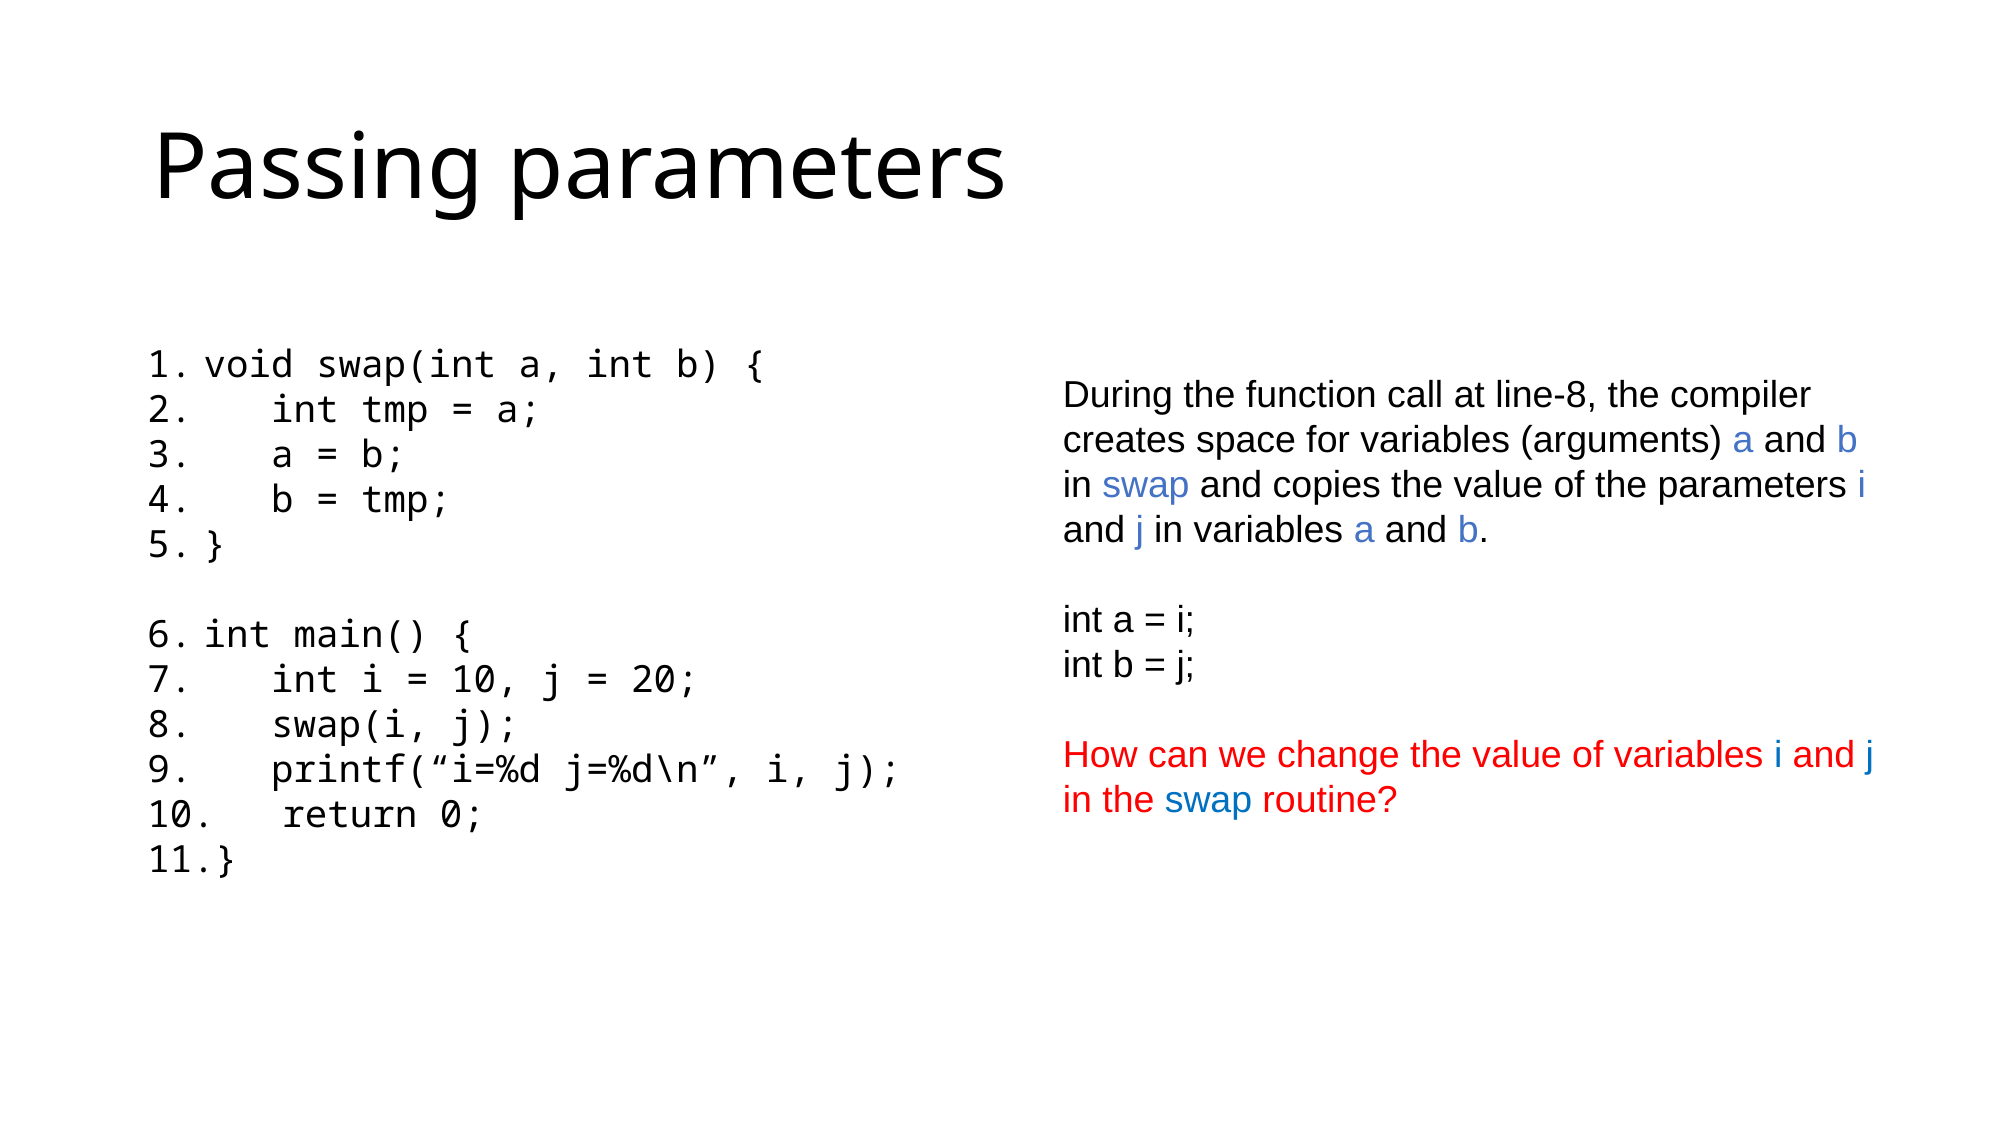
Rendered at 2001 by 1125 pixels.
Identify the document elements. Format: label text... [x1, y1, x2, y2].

title Passing parameters [137, 59, 1863, 278]
text_box During the function call at line-8, the compiler creates space for variables (arguments) a and b in swap and copies the value of the parameters i and j in variables a and b. int a = i; int b = j; How can we change the value of variables i and j in the swap routine? [1048, 362, 1904, 828]
text_box void swap(int a, int b) { int tmp = a; a = b; b = tmp; } int main() { int i = 10, j = 20; swap(i, j); printf(“i=%d j=%d\n”, i, j); return 0; } [132, 333, 952, 888]
